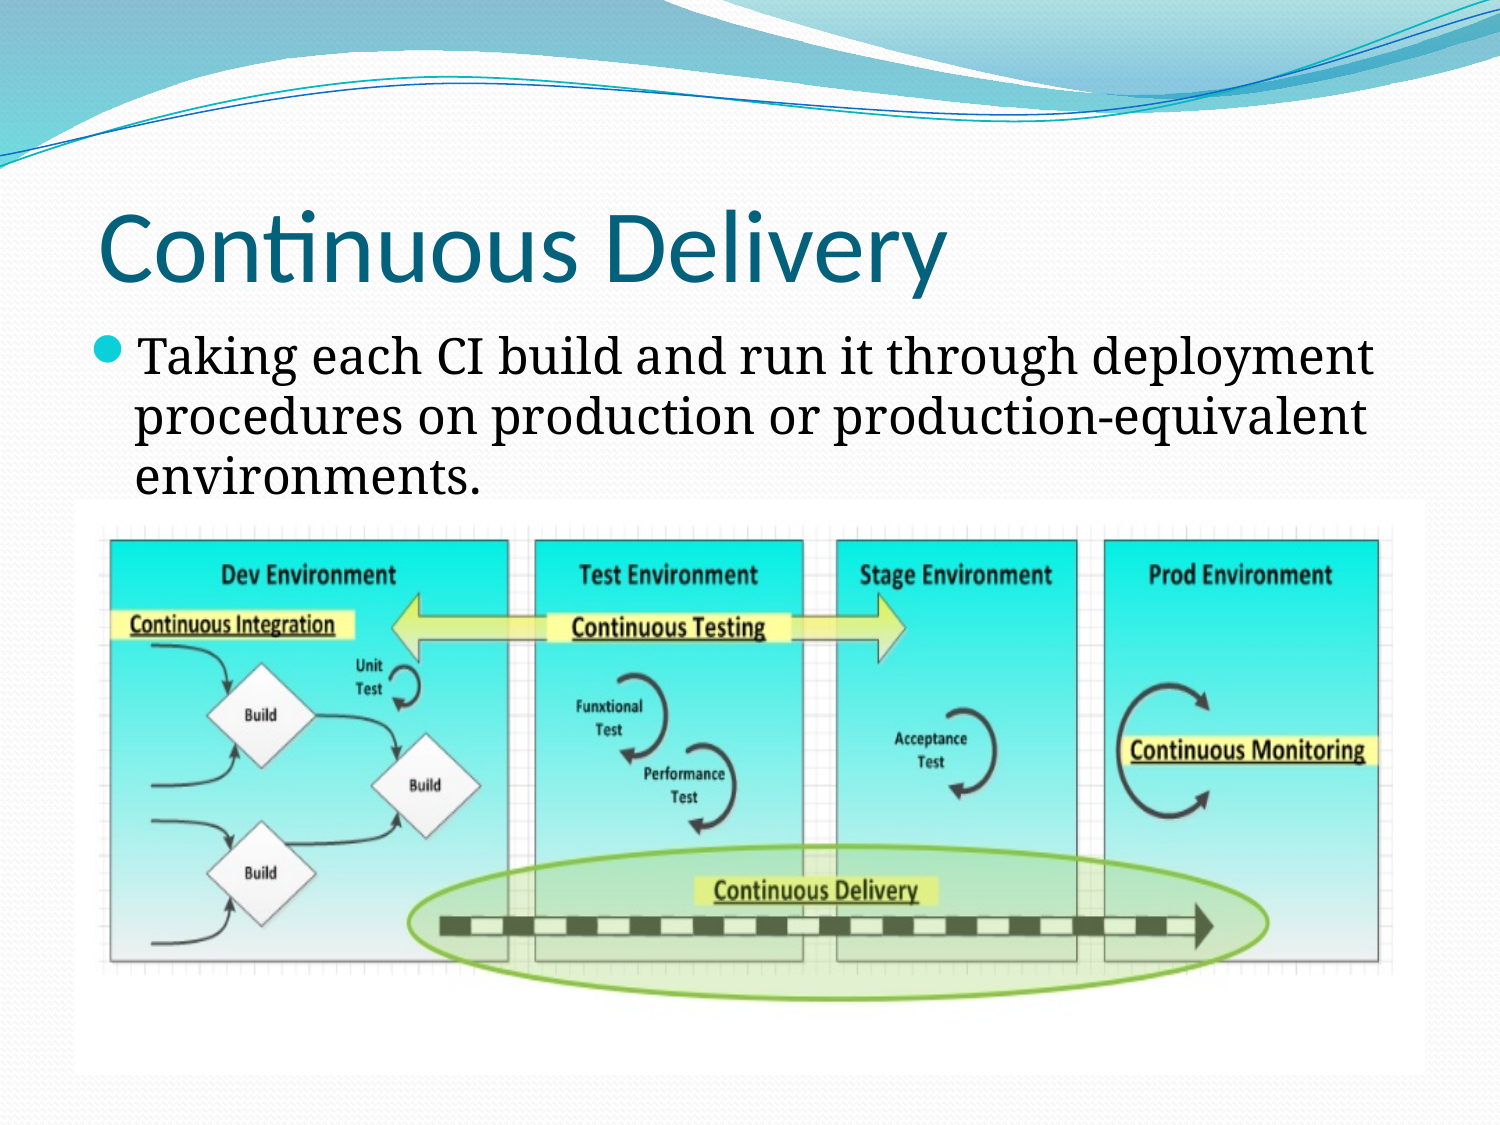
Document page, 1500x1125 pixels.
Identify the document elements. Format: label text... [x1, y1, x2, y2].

list Taking each CI build and run it through deployment procedures on production or production-equivalent environments. [75, 317, 1425, 499]
picture [74, 499, 1426, 1076]
title Continuous Delivery [75, 115, 1425, 303]
